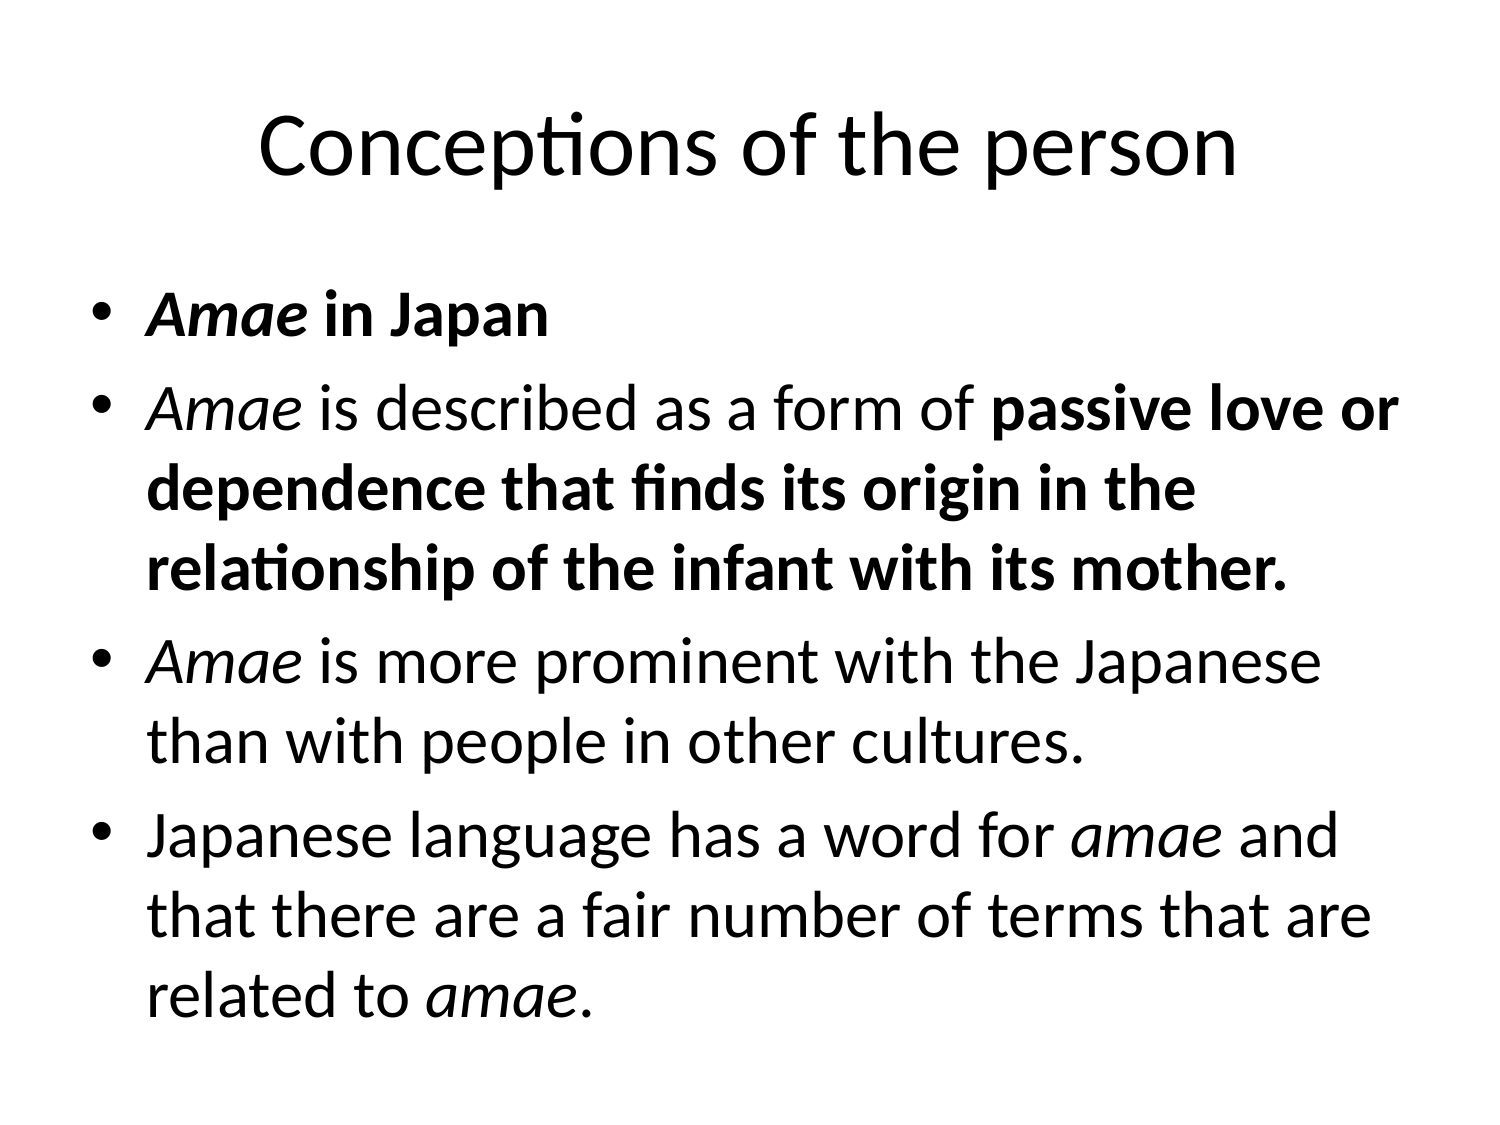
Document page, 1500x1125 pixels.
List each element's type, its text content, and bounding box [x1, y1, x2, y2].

title Conceptions of the person [75, 45, 1425, 233]
list Amae in Japan Amae is described as a form of passive love or dependence that finds its origin in the relationship of the infant with its mother. Amae is more prominent with the Japanese than with people in other cultures. Japanese language has a word for amae and that there are a fair number of terms that are related to amae. [75, 262, 1463, 1075]
